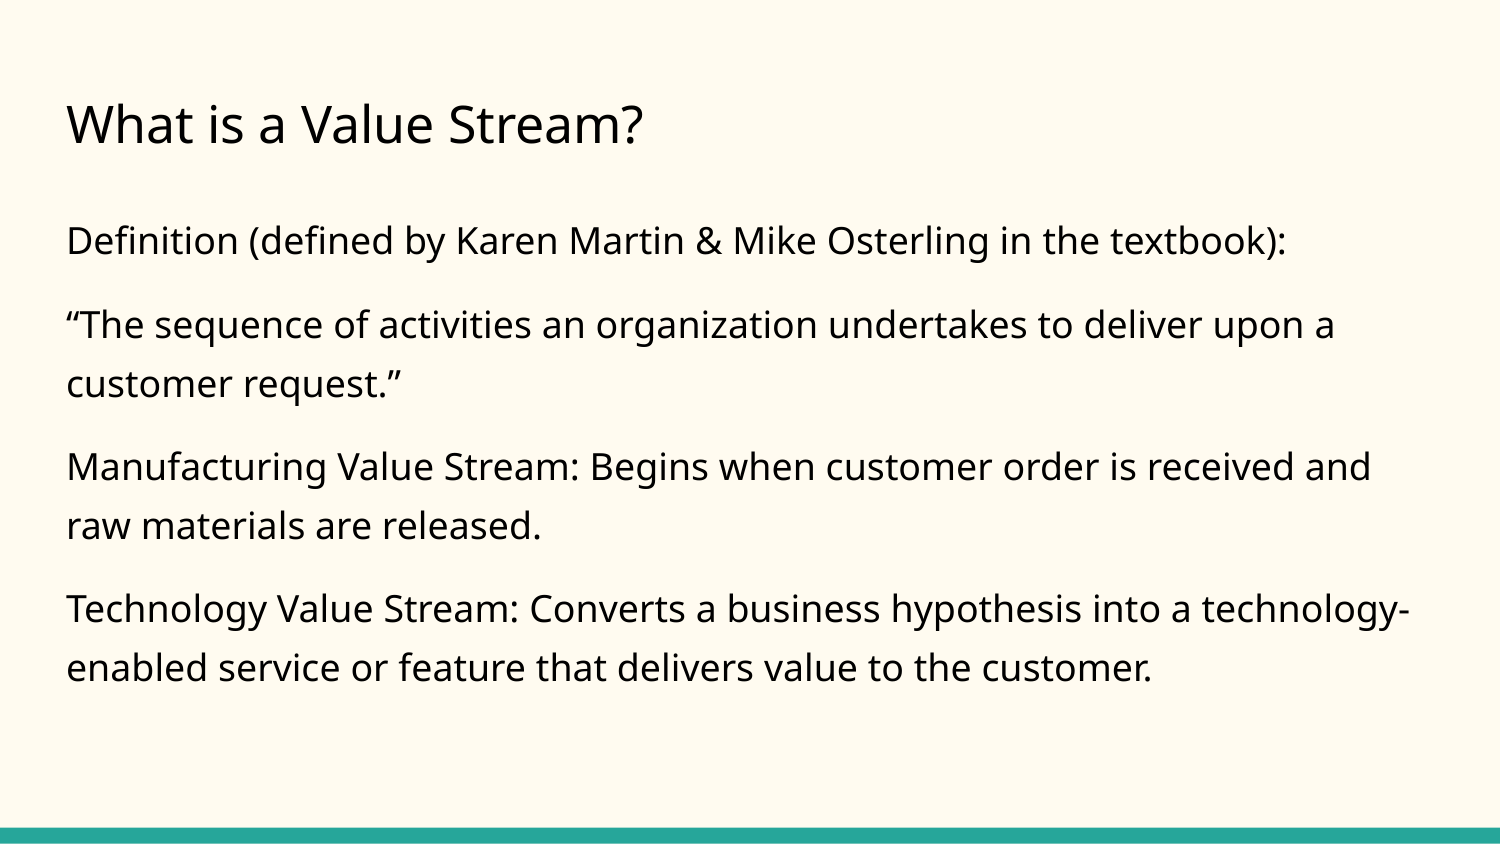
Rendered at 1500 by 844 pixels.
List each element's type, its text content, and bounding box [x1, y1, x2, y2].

list Definition (defined by Karen Martin & Mike Osterling in the textbook): “The sequence of activities an organization undertakes to deliver upon a customer request.” Manufacturing Value Stream: Begins when customer order is received and raw materials are released. Technology Value Stream: Converts a business hypothesis into a technology-enabled service or feature that delivers value to the customer. [51, 192, 1449, 750]
title What is a Value Stream? [51, 72, 1449, 174]
